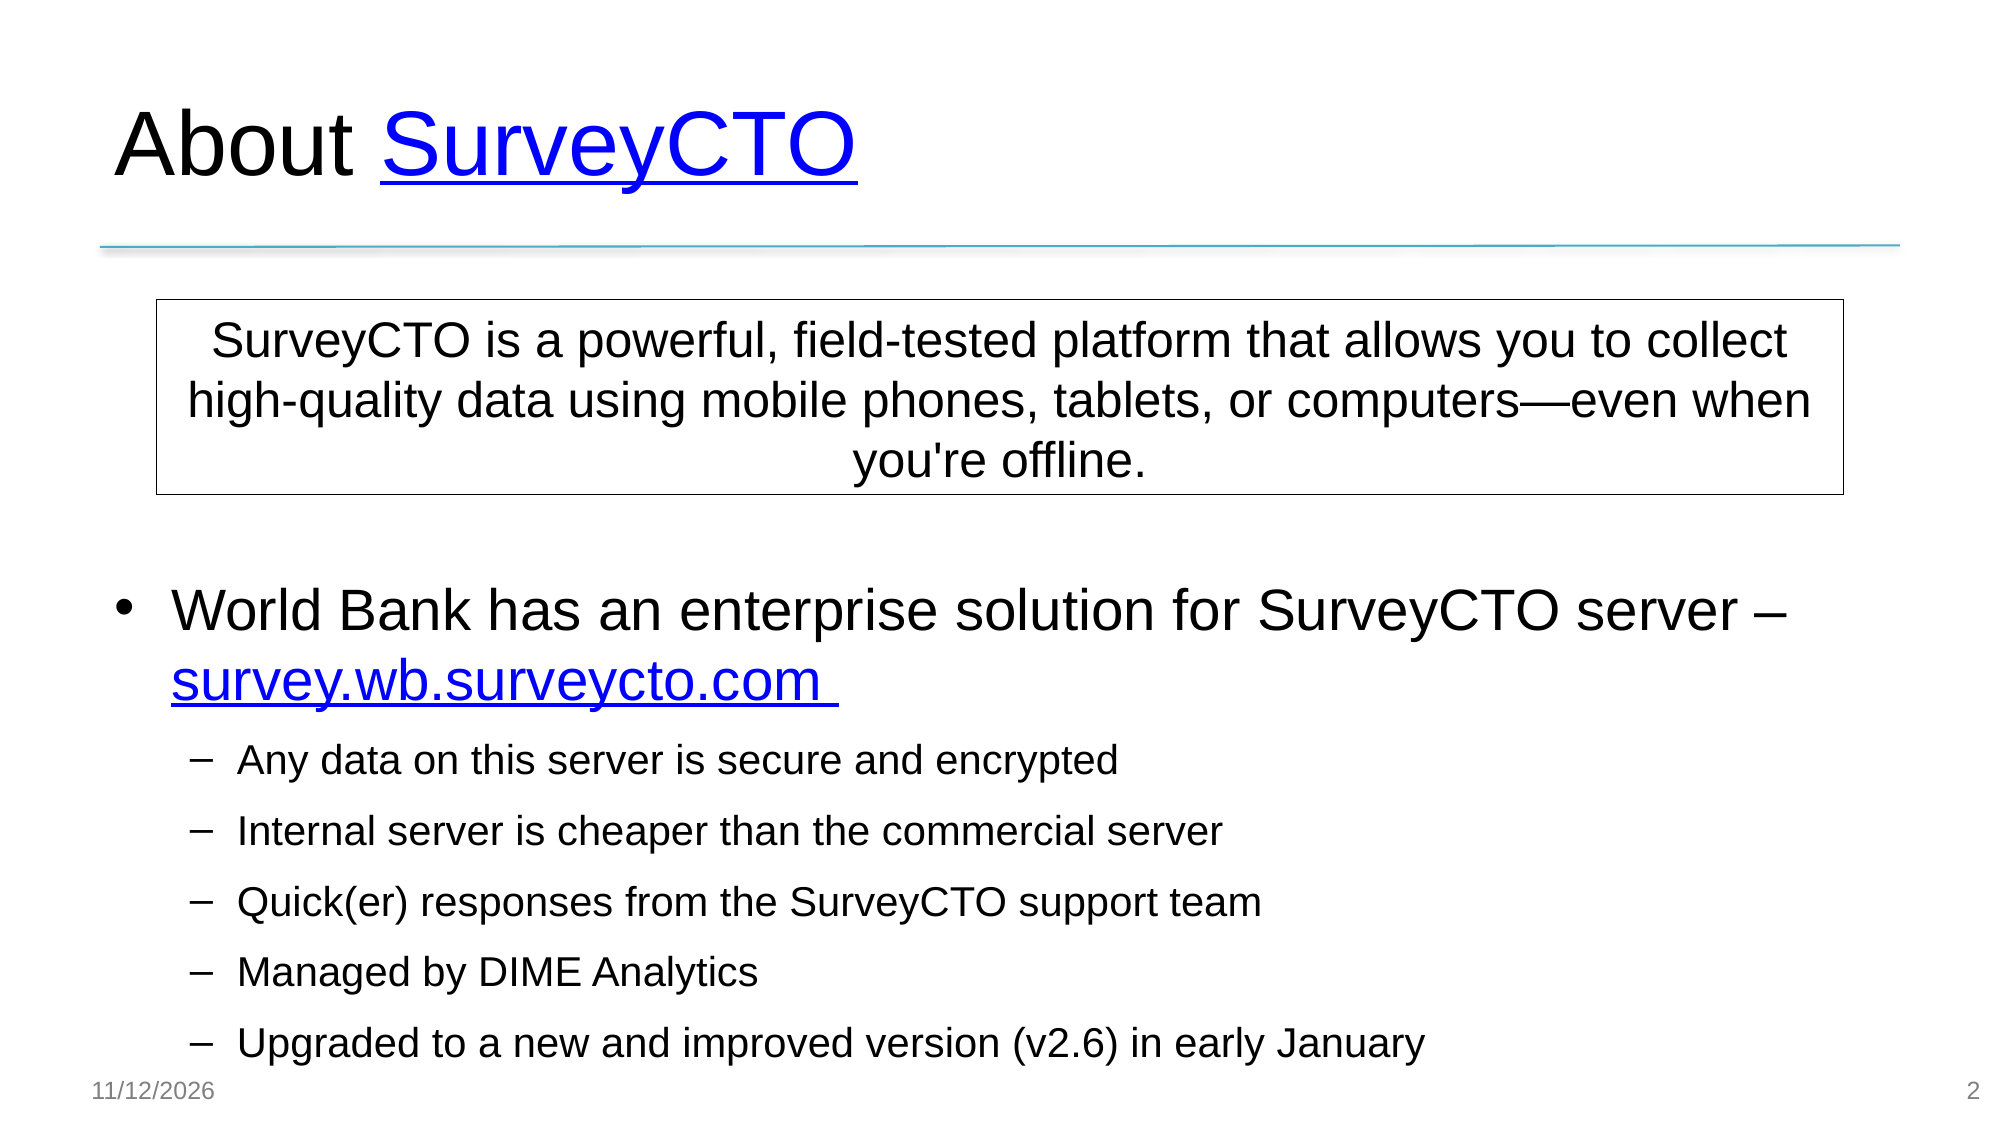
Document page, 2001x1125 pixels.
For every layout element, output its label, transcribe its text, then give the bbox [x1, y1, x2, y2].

title About SurveyCTO [99, 45, 1900, 233]
text_box SurveyCTO is a powerful, field-tested platform that allows you to collect high-quality data using mobile phones, tablets, or computers—even when you're offline. [156, 299, 1844, 495]
slide_number 2 [1528, 1059, 1996, 1120]
list World Bank has an enterprise solution for SurveyCTO server – survey.wb.surveycto.com Any data on this server is secure and encrypted Internal server is cheaper than the commercial server Quick(er) responses from the SurveyCTO support team Managed by DIME Analytics Upgraded to a new and improved version (v2.6) in early January [99, 564, 1900, 1061]
slide_number 23-Jan-20 [76, 1059, 506, 1120]
